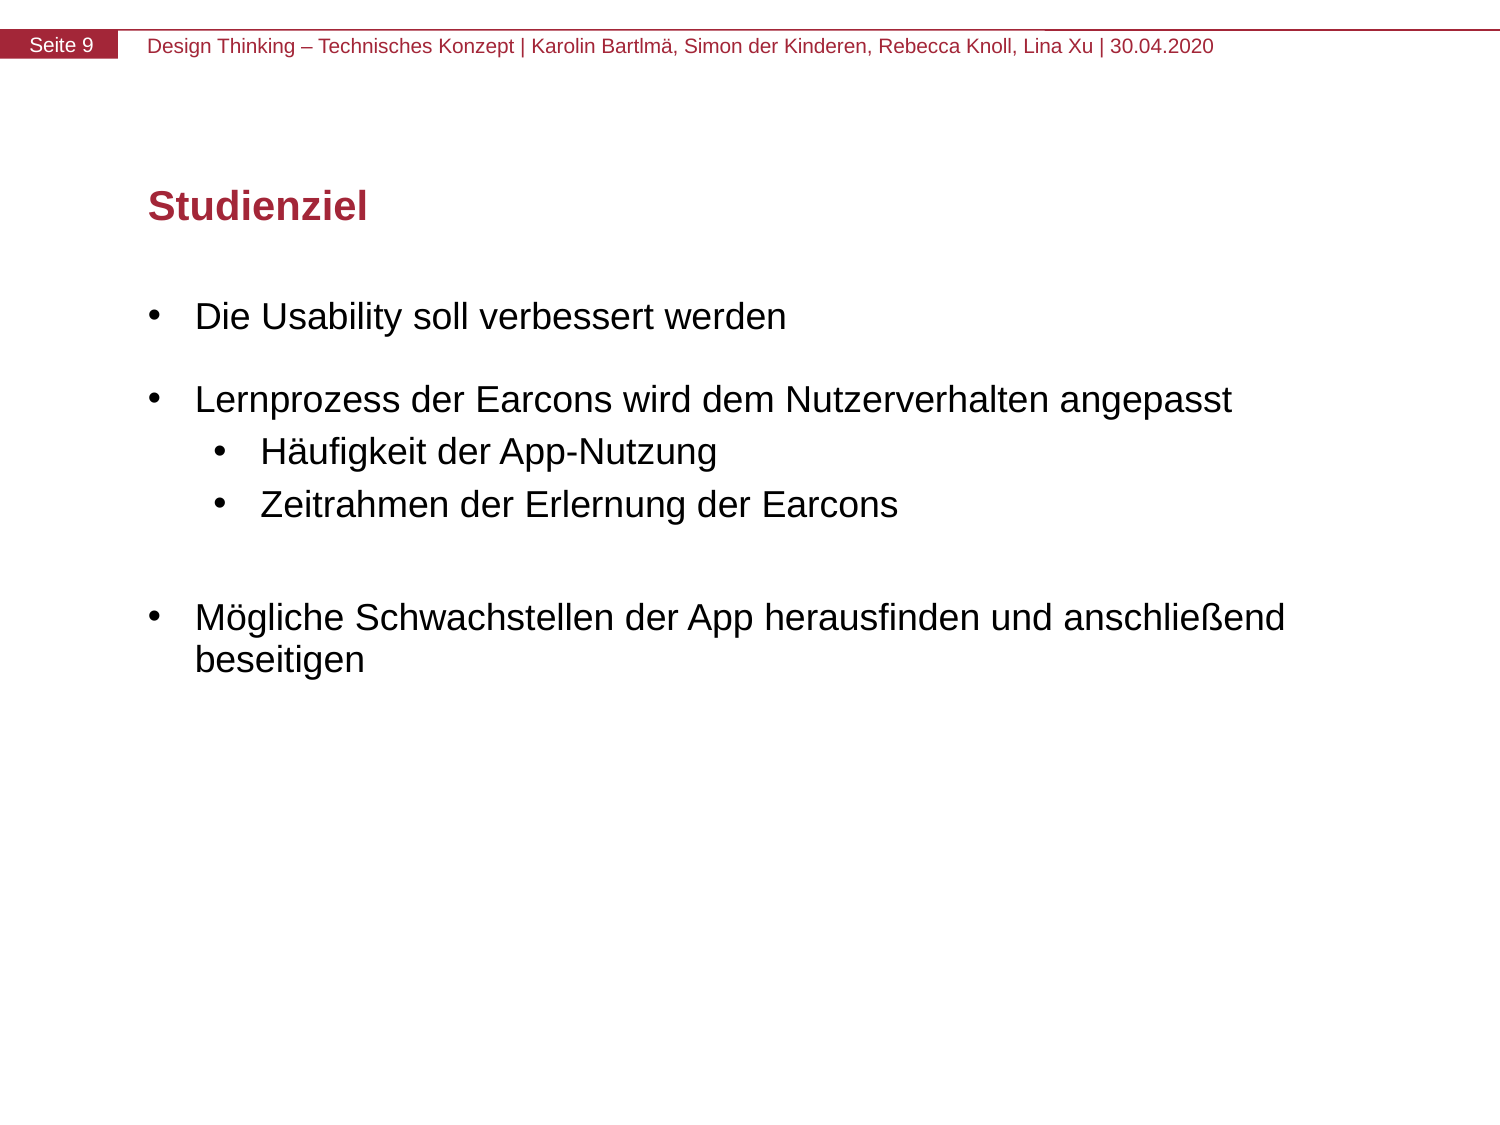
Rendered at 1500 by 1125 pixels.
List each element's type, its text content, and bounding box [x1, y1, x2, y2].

list Die Usability soll verbessert werden Lernprozess der Earcons wird dem Nutzerverhalten angepasst Häufigkeit der App-Nutzung Zeitrahmen der Erlernung der Earcons Mögliche Schwachstellen der App herausfinden und anschließend beseitigen [132, 287, 1400, 1035]
title Studienziel [132, 149, 1413, 258]
